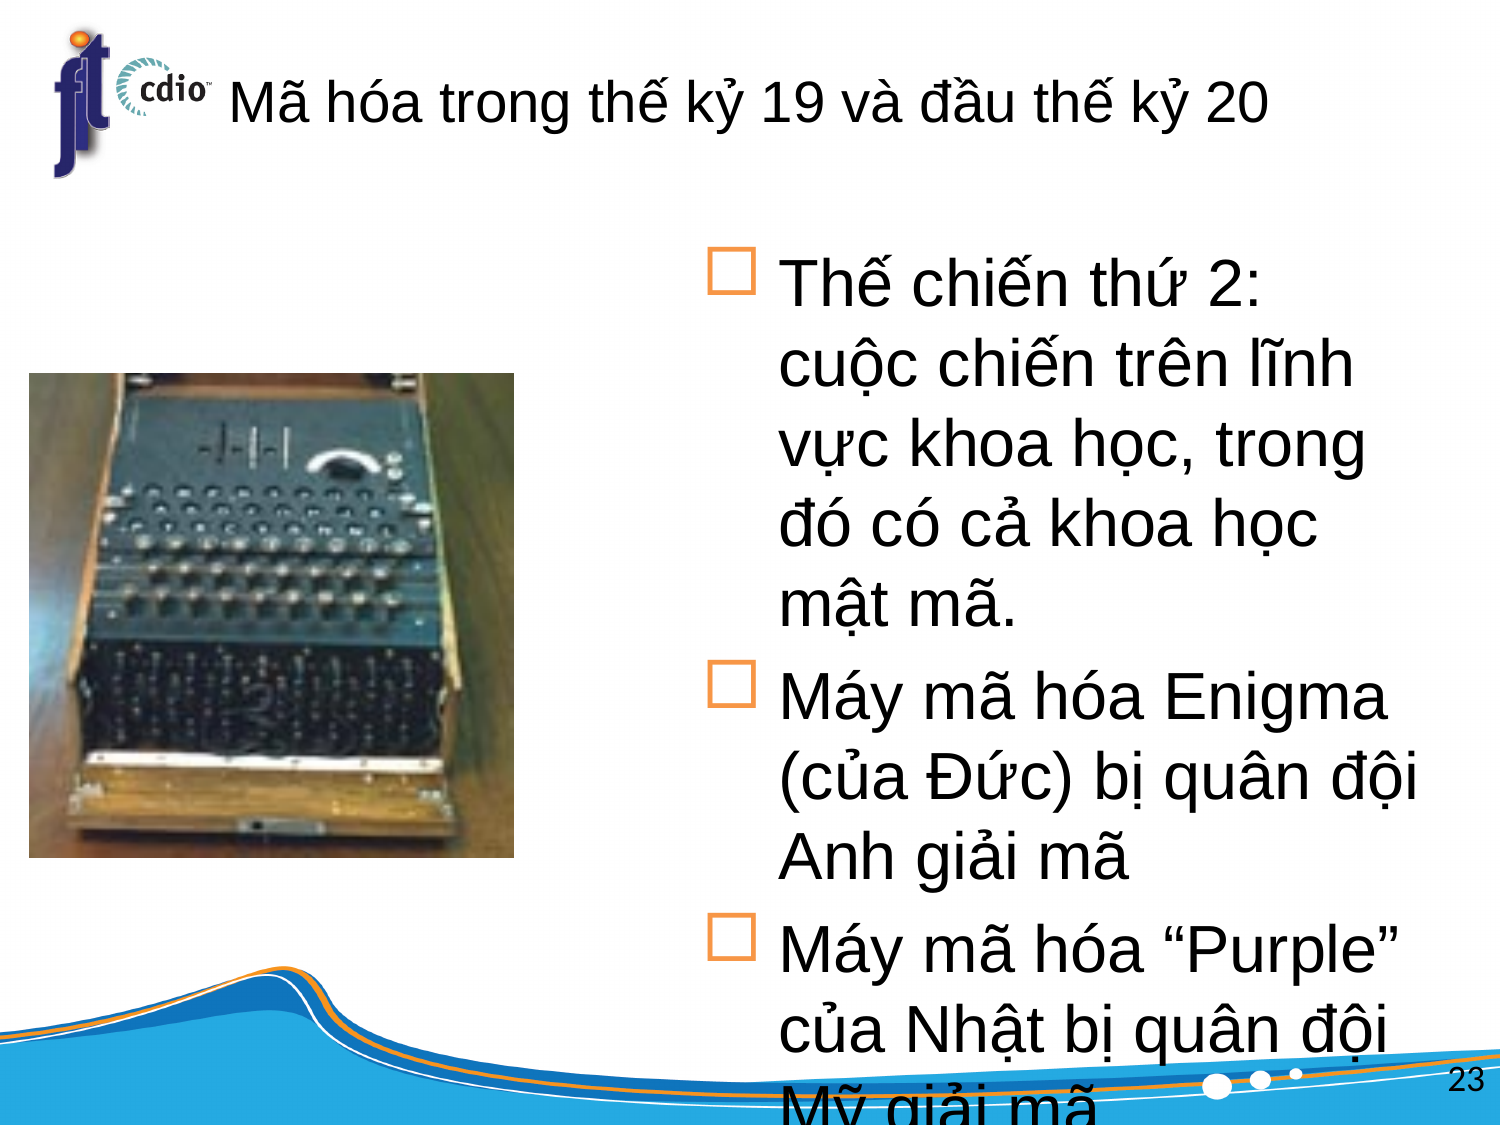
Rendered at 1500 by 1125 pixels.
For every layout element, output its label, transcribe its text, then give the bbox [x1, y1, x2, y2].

list Thế chiến thứ 2: cuộc chiến trên lĩnh vực khoa học, trong đó có cả khoa học mật mã. Máy mã hóa Enigma (của Đức) bị quân đội Anh giải mã Máy mã hóa “Purple” của Nhật bị quân đội Mỹ giải mã [687, 232, 1438, 922]
text_box 23 [1149, 1046, 1500, 1125]
title Mã hóa trong thế kỷ 19 và đầu thế kỷ 20 [62, 59, 1438, 138]
picture [0, 0, 1500, 1125]
